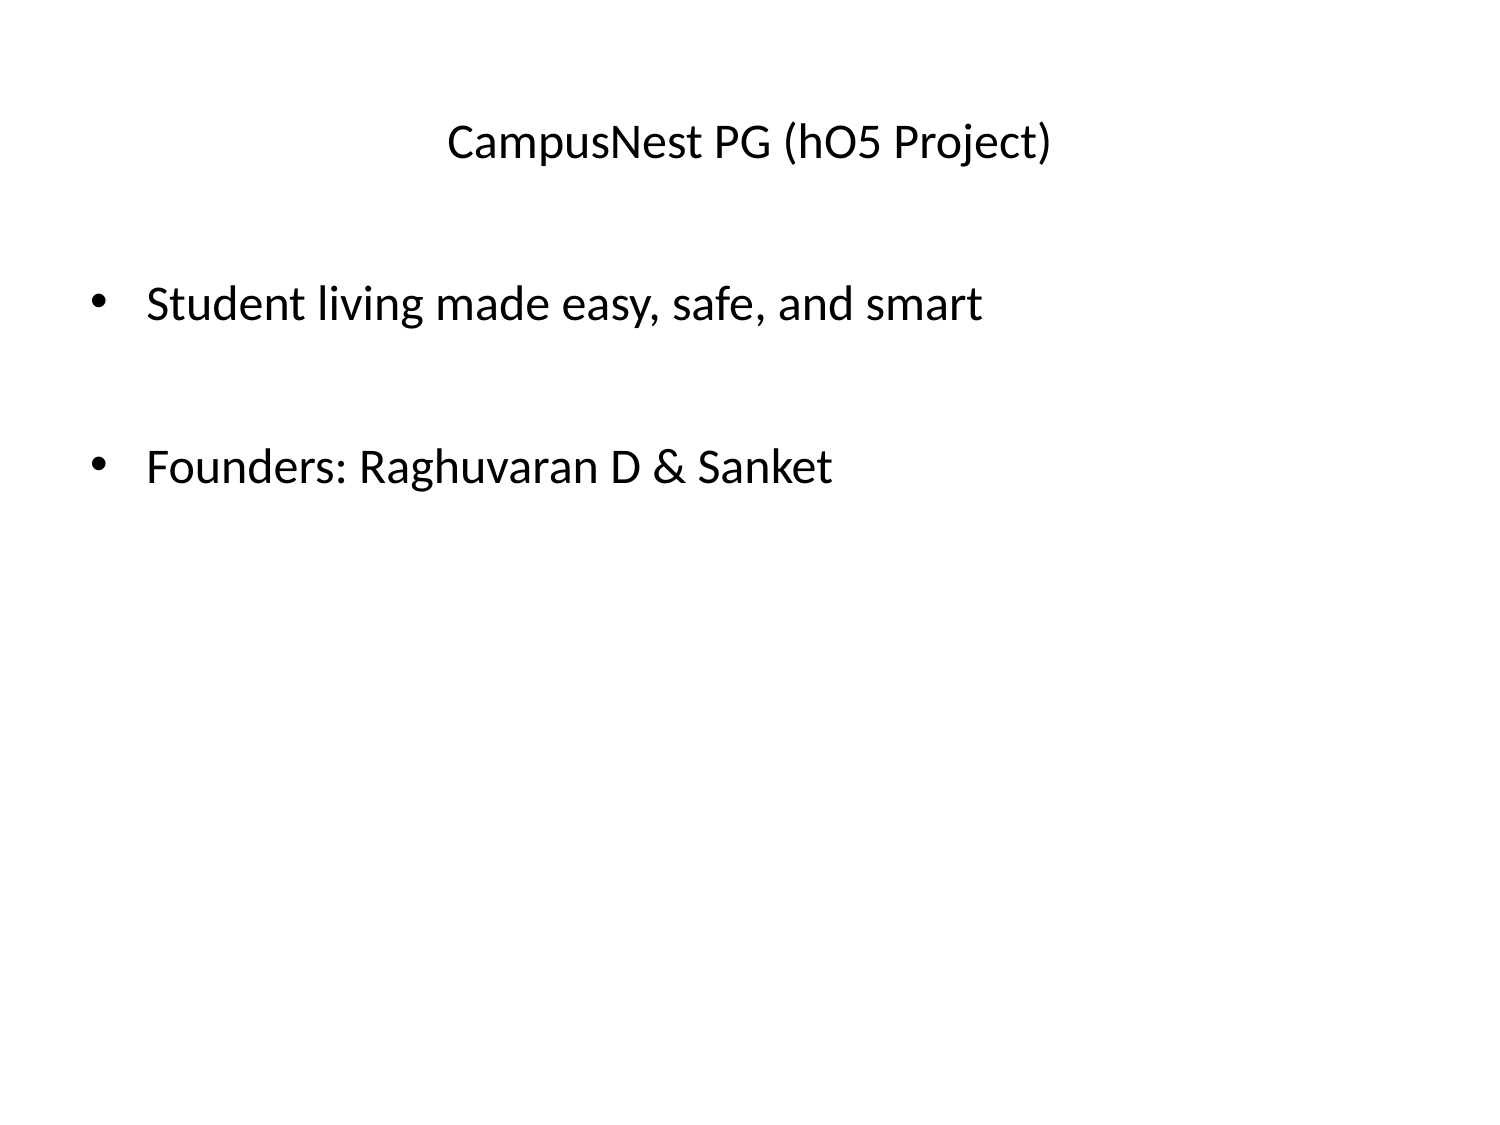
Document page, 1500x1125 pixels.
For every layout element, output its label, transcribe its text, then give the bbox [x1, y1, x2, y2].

title CampusNest PG (hO5 Project) [75, 45, 1425, 233]
list Student living made easy, safe, and smart Founders: Raghuvaran D & Sanket [75, 262, 1425, 1005]
